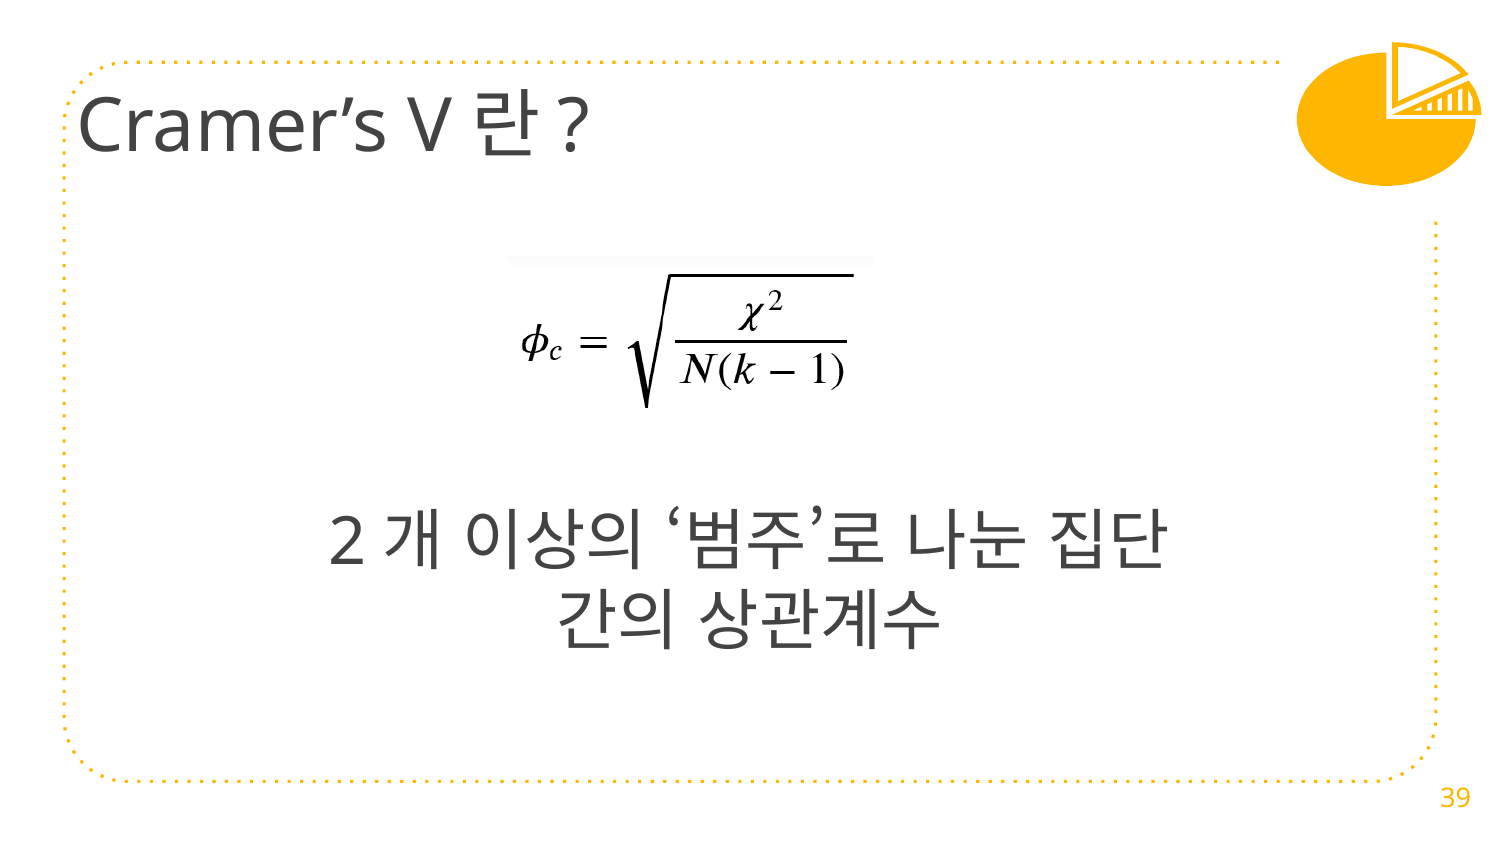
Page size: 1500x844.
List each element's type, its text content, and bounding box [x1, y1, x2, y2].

text_box 2개 이상의 ‘범주’로 나눈 집단 간의 상관계수 [299, 482, 1200, 624]
picture [508, 256, 873, 423]
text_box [1296, 41, 1482, 187]
title Cramer’s V란? [61, 61, 1188, 203]
text_box [1281, 0, 1439, 229]
slide_number 39 [1411, 753, 1500, 844]
